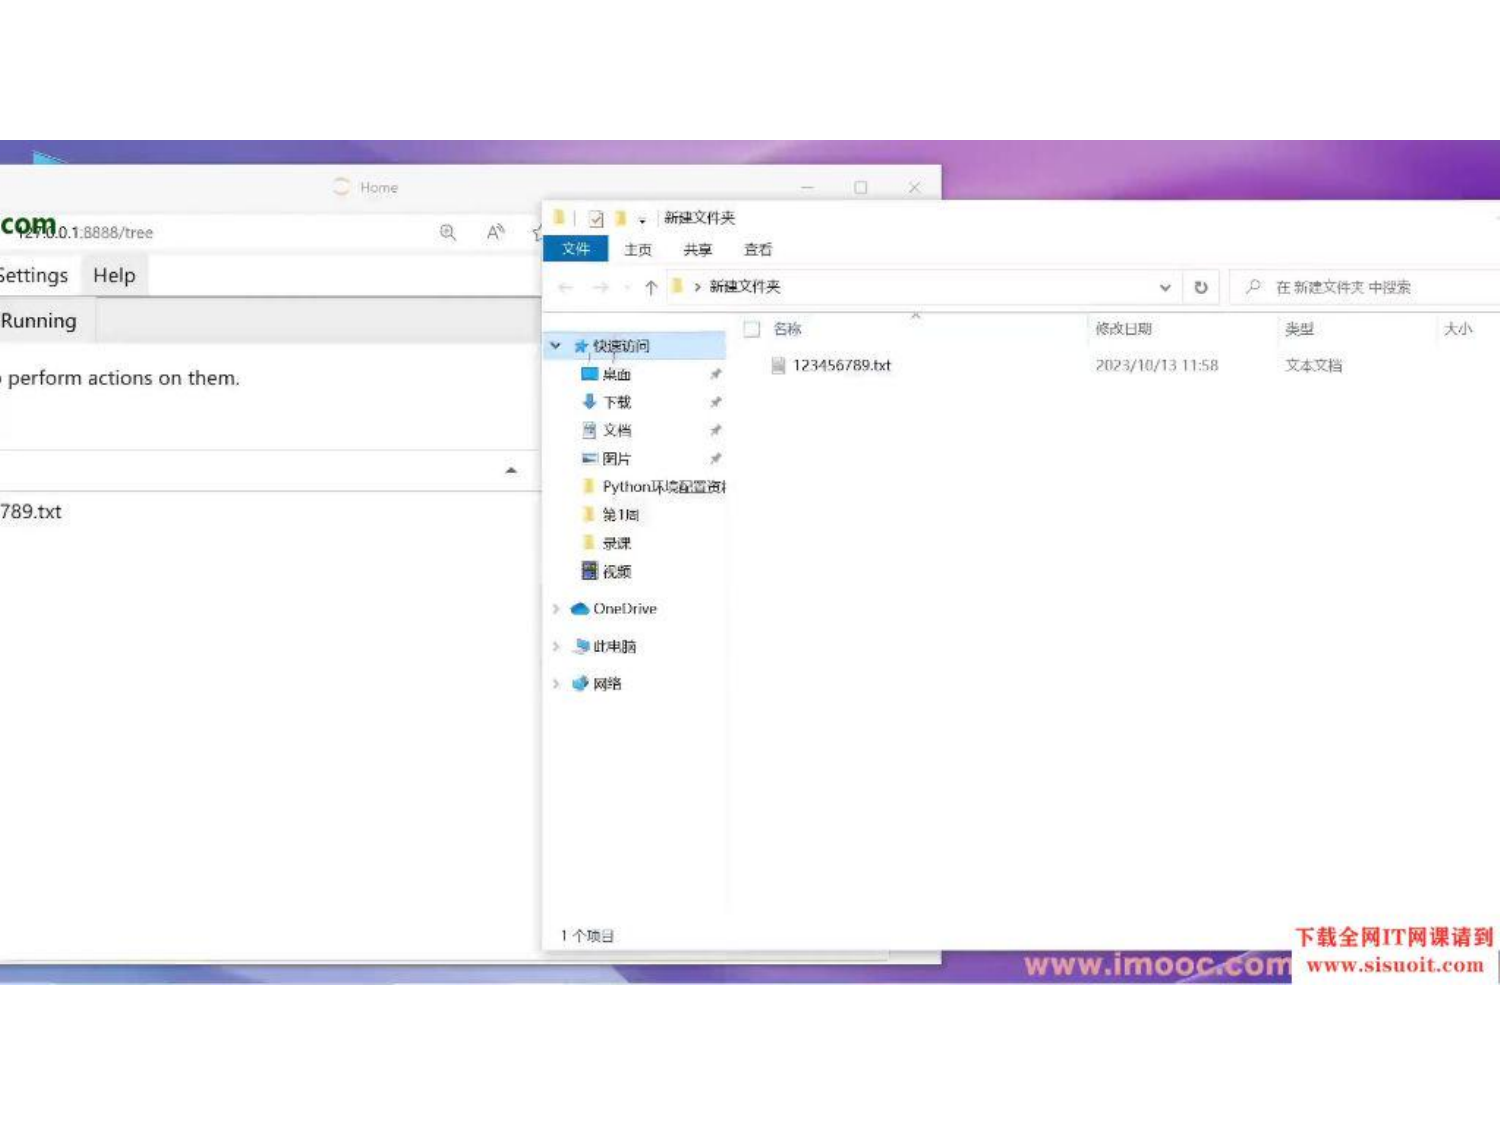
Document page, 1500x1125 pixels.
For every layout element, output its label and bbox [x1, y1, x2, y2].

picture [0, 140, 1500, 985]
